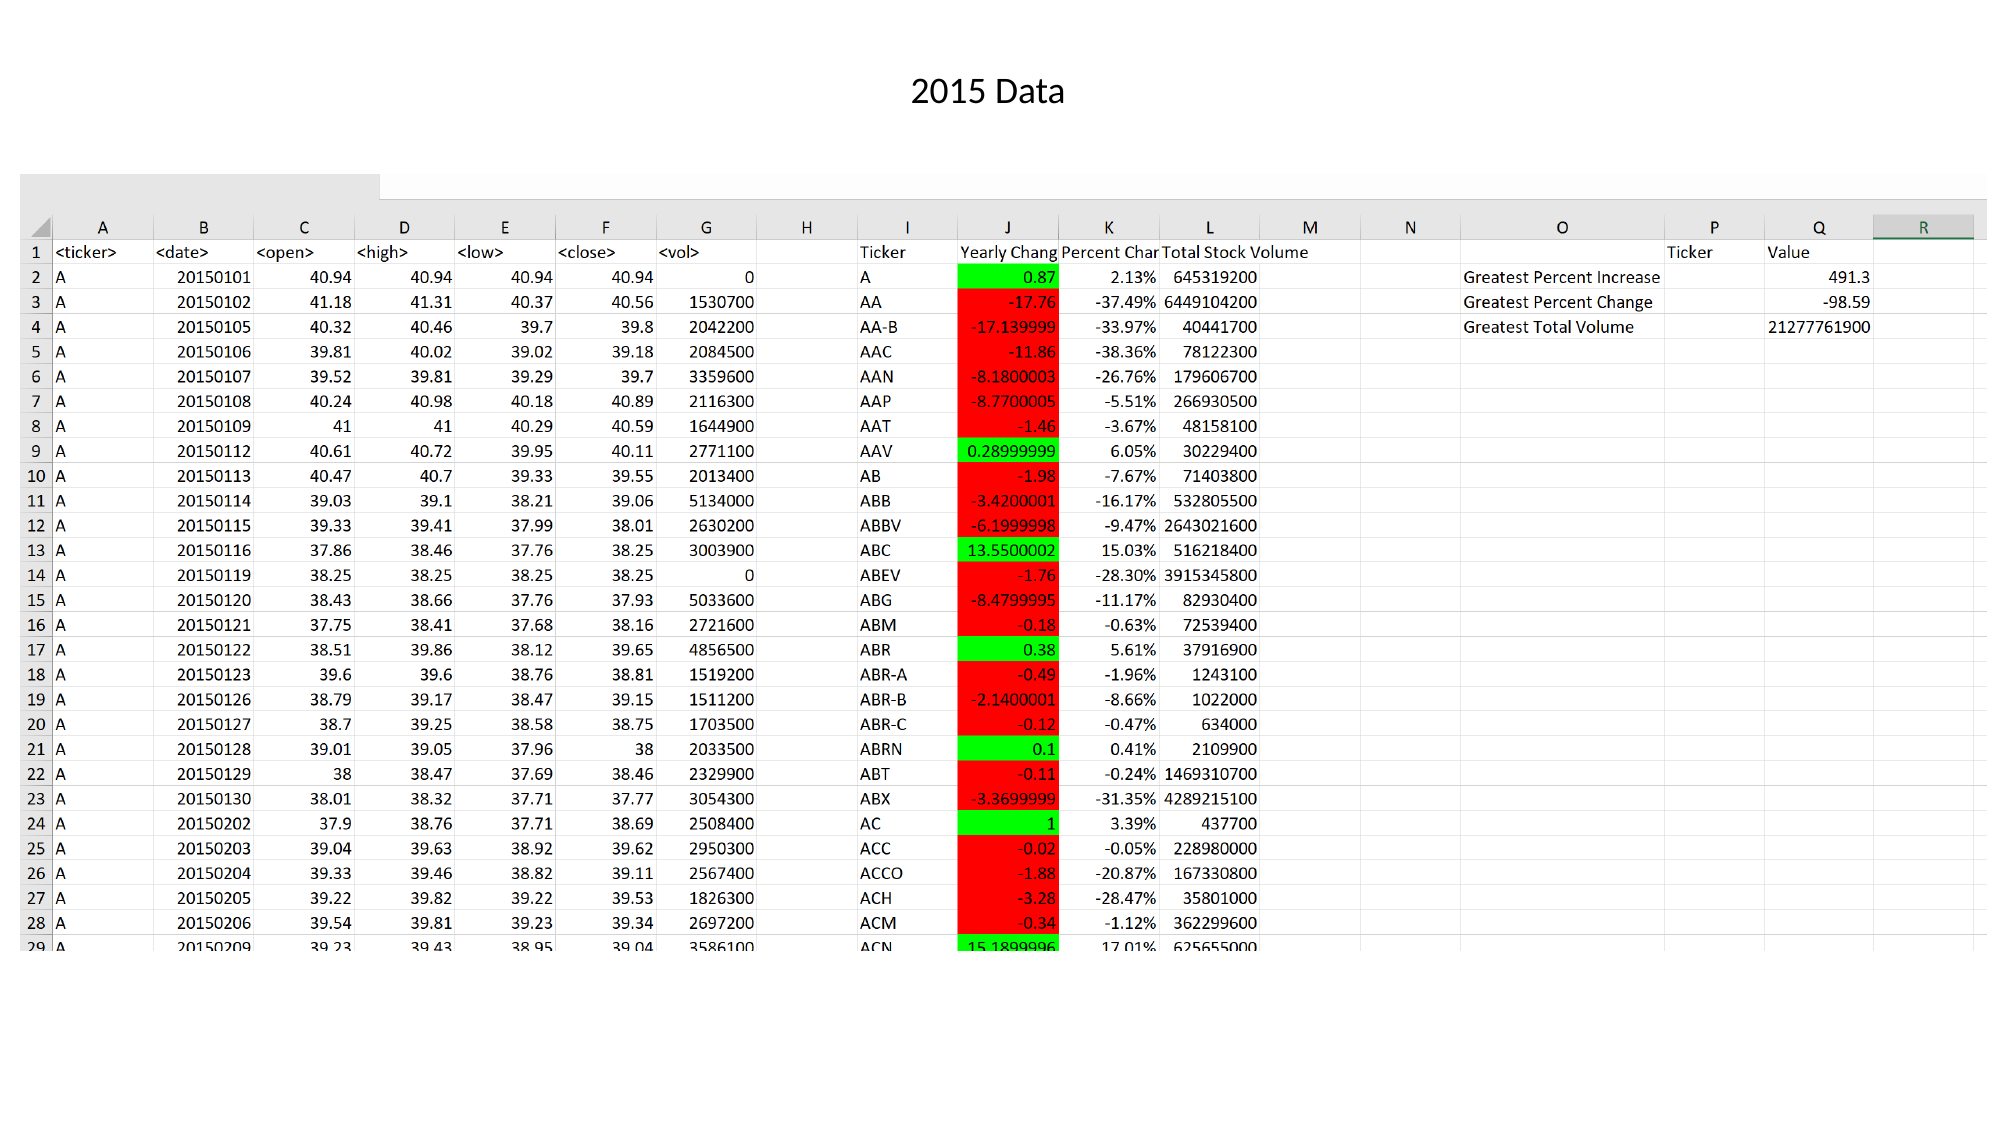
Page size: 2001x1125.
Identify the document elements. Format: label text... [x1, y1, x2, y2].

text_box 2015 Data [895, 59, 1081, 119]
picture [20, 174, 1987, 951]
